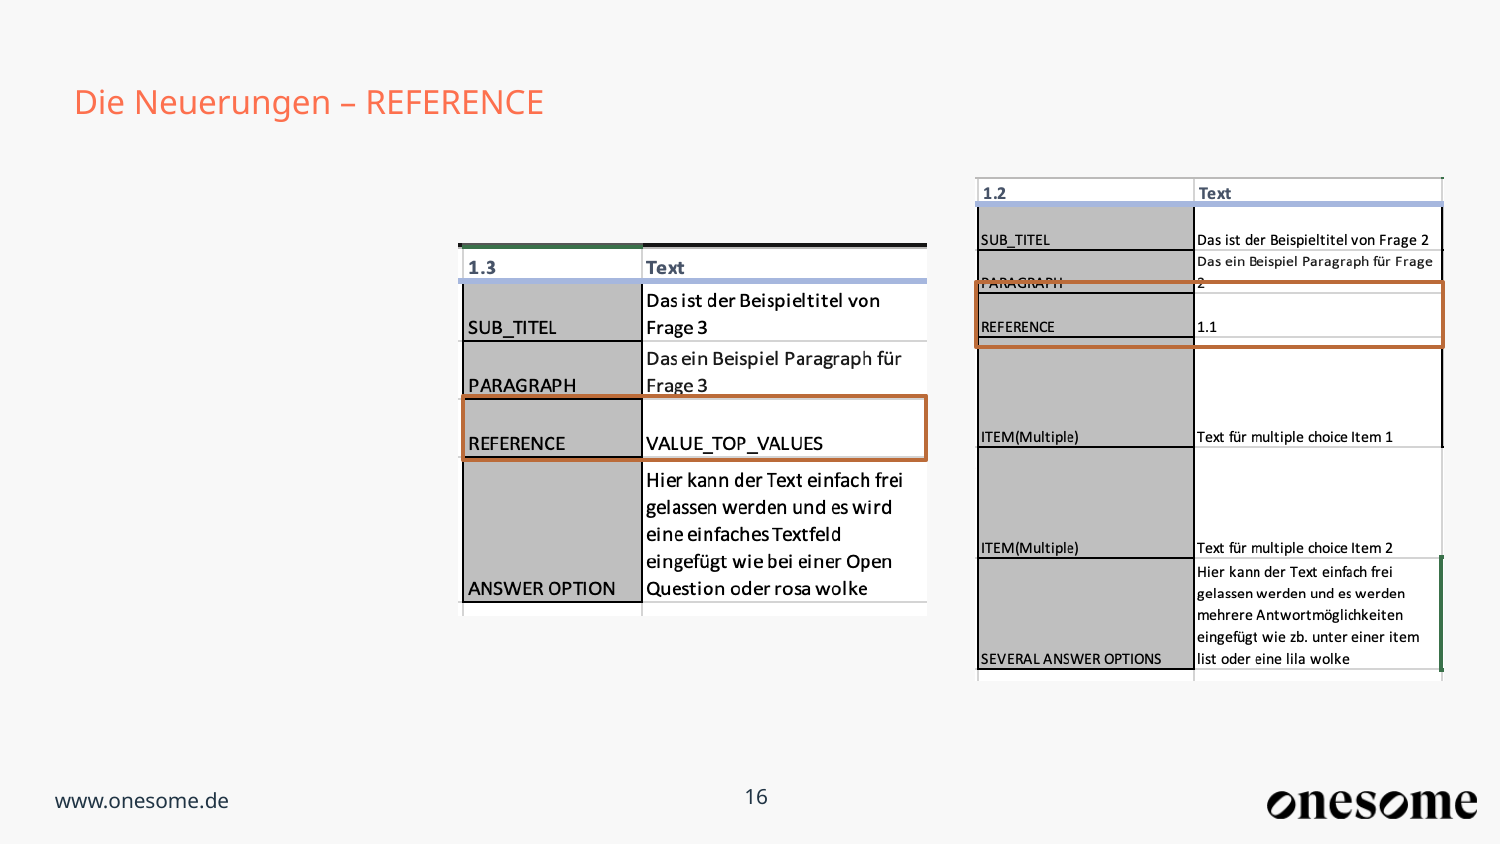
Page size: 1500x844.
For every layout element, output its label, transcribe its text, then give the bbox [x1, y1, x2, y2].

slide_number 16 [581, 774, 932, 820]
picture [458, 242, 927, 616]
list Die Neuerungen – REFERENCE [73, 73, 1439, 178]
picture [975, 177, 1444, 682]
picture [1267, 791, 1478, 820]
